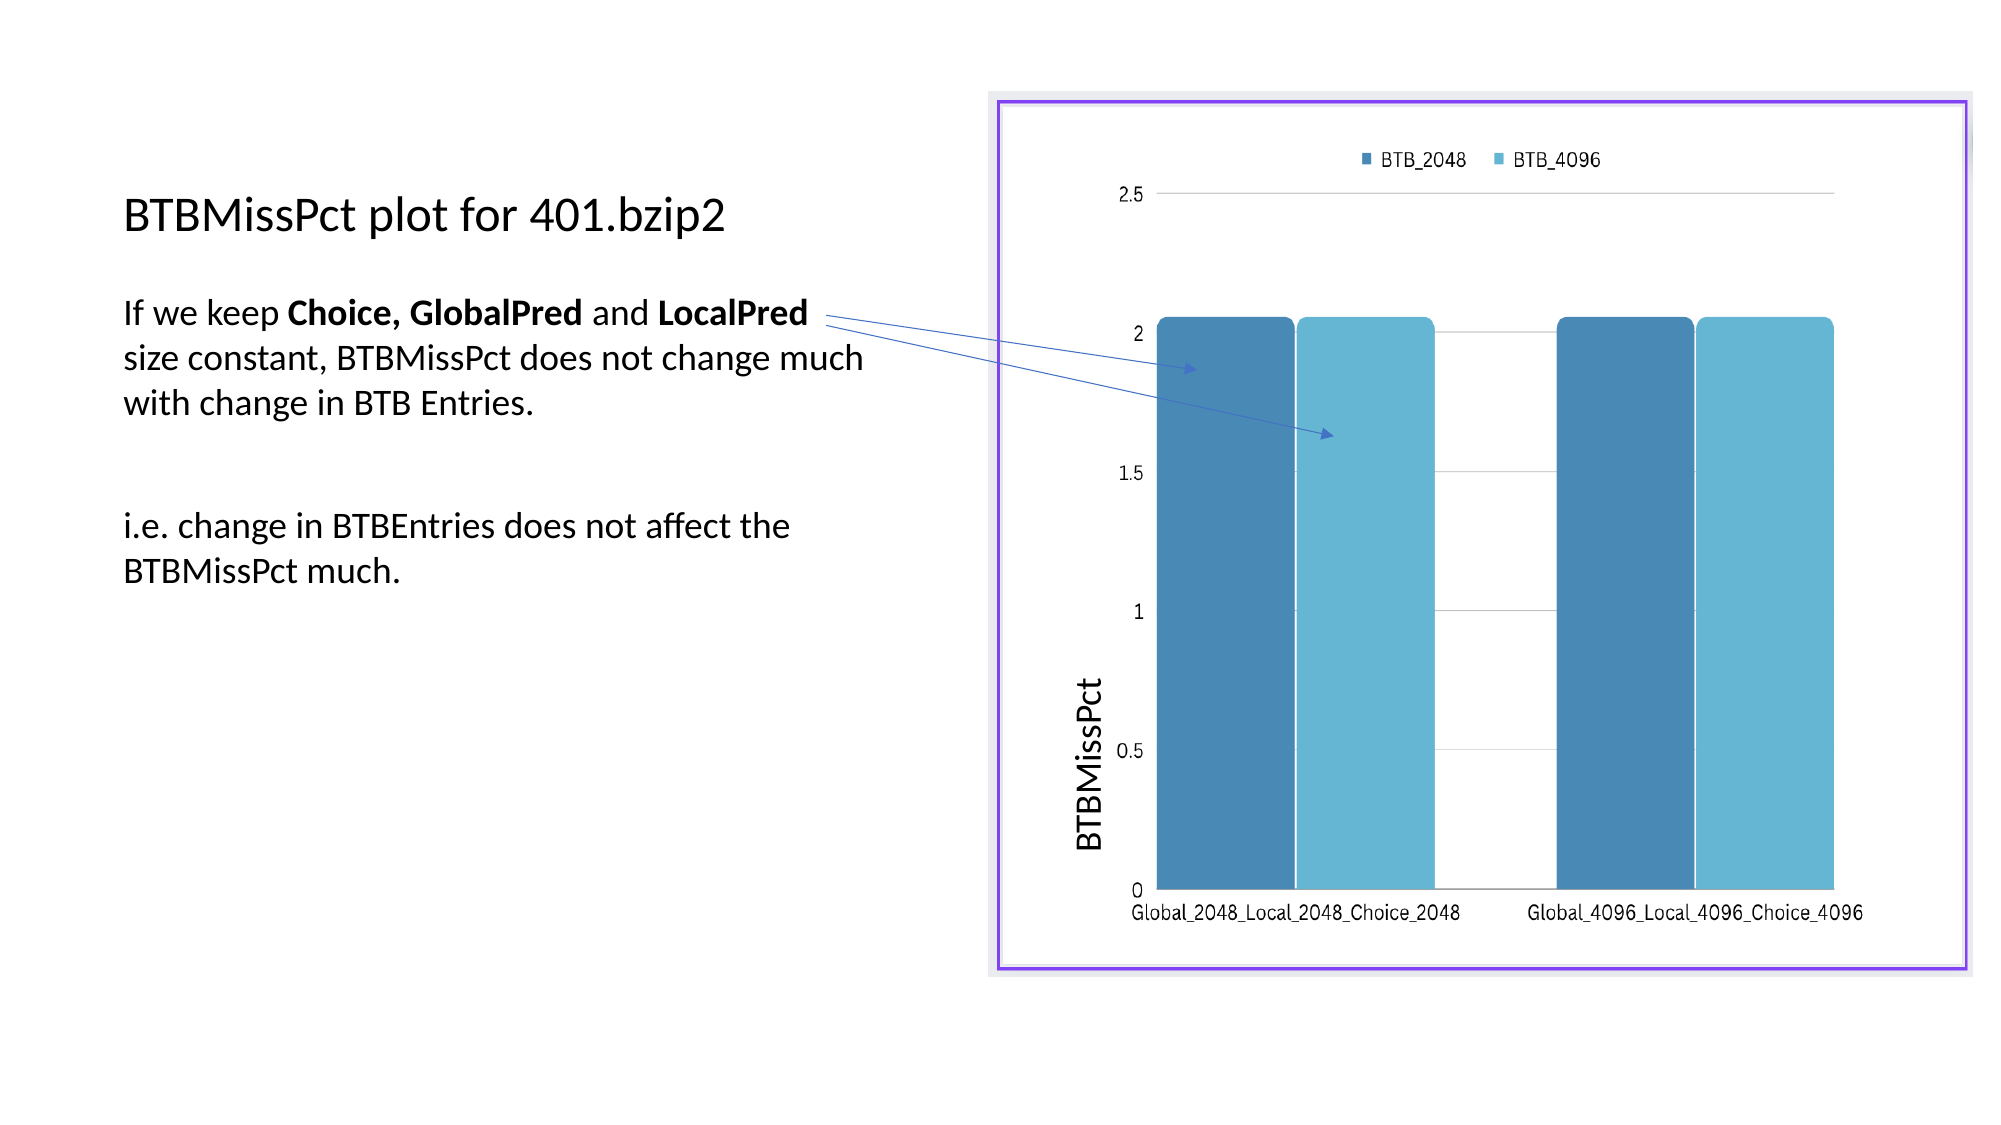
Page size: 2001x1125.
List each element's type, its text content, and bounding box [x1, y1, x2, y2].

text_box BTBMissPct plot for 401.bzip2 [108, 174, 794, 250]
text_box i.e. change in BTBEntries does not affect the BTBMissPct much. [108, 493, 971, 599]
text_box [826, 325, 1334, 437]
text_box If we keep Choice, GlobalPred and LocalPred size constant, BTBMissPct does not change much with change in BTB Entries. [108, 280, 952, 476]
picture [988, 91, 1973, 977]
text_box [826, 315, 1198, 325]
